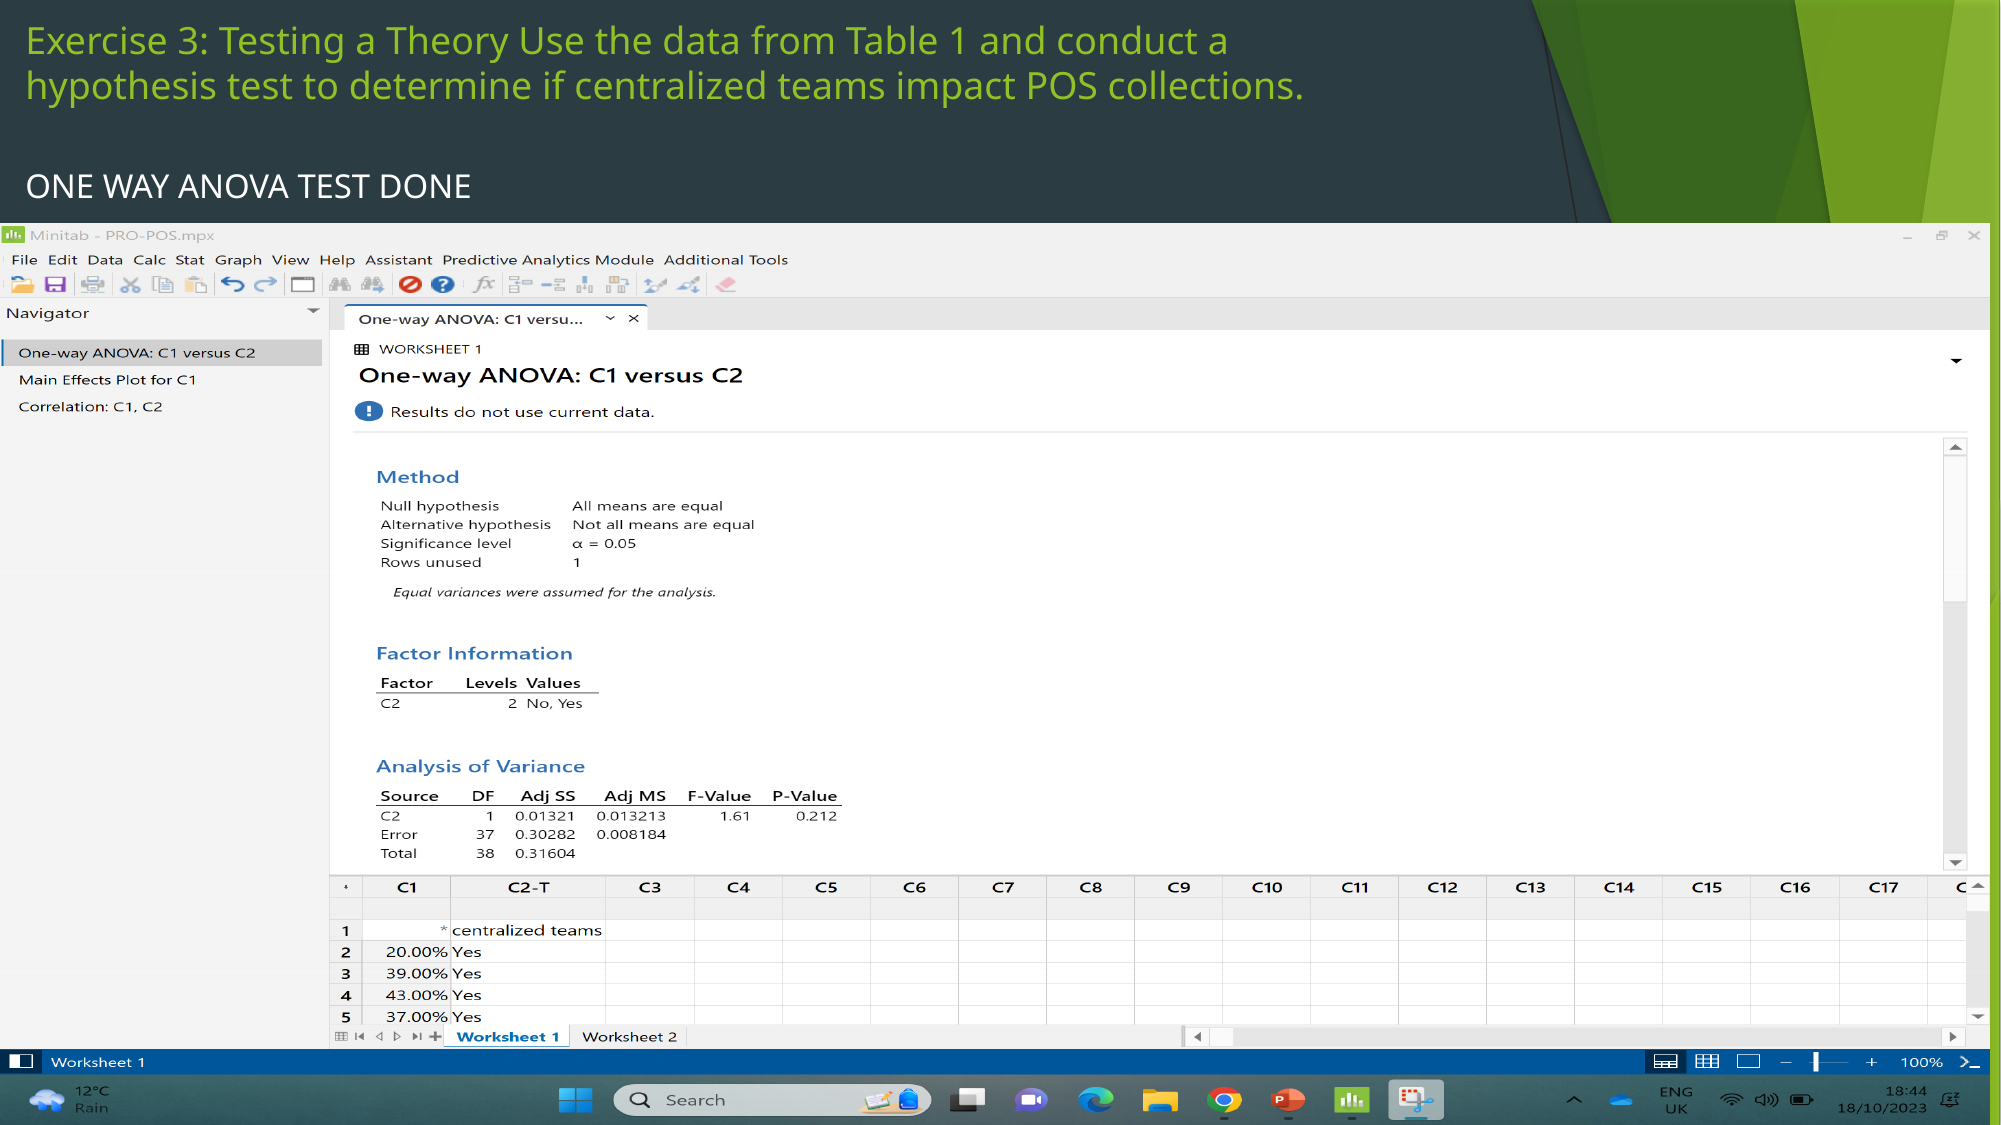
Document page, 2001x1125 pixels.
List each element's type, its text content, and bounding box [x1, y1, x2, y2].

title Exercise 3: Testing a Theory Use the data from Table 1 and conduct a hypothesis test to determine if centralized teams impact POS collections. [10, 9, 1421, 134]
picture [0, 222, 1990, 1125]
list ONE WAY ANOVA TEST DONE [10, 158, 1421, 214]
